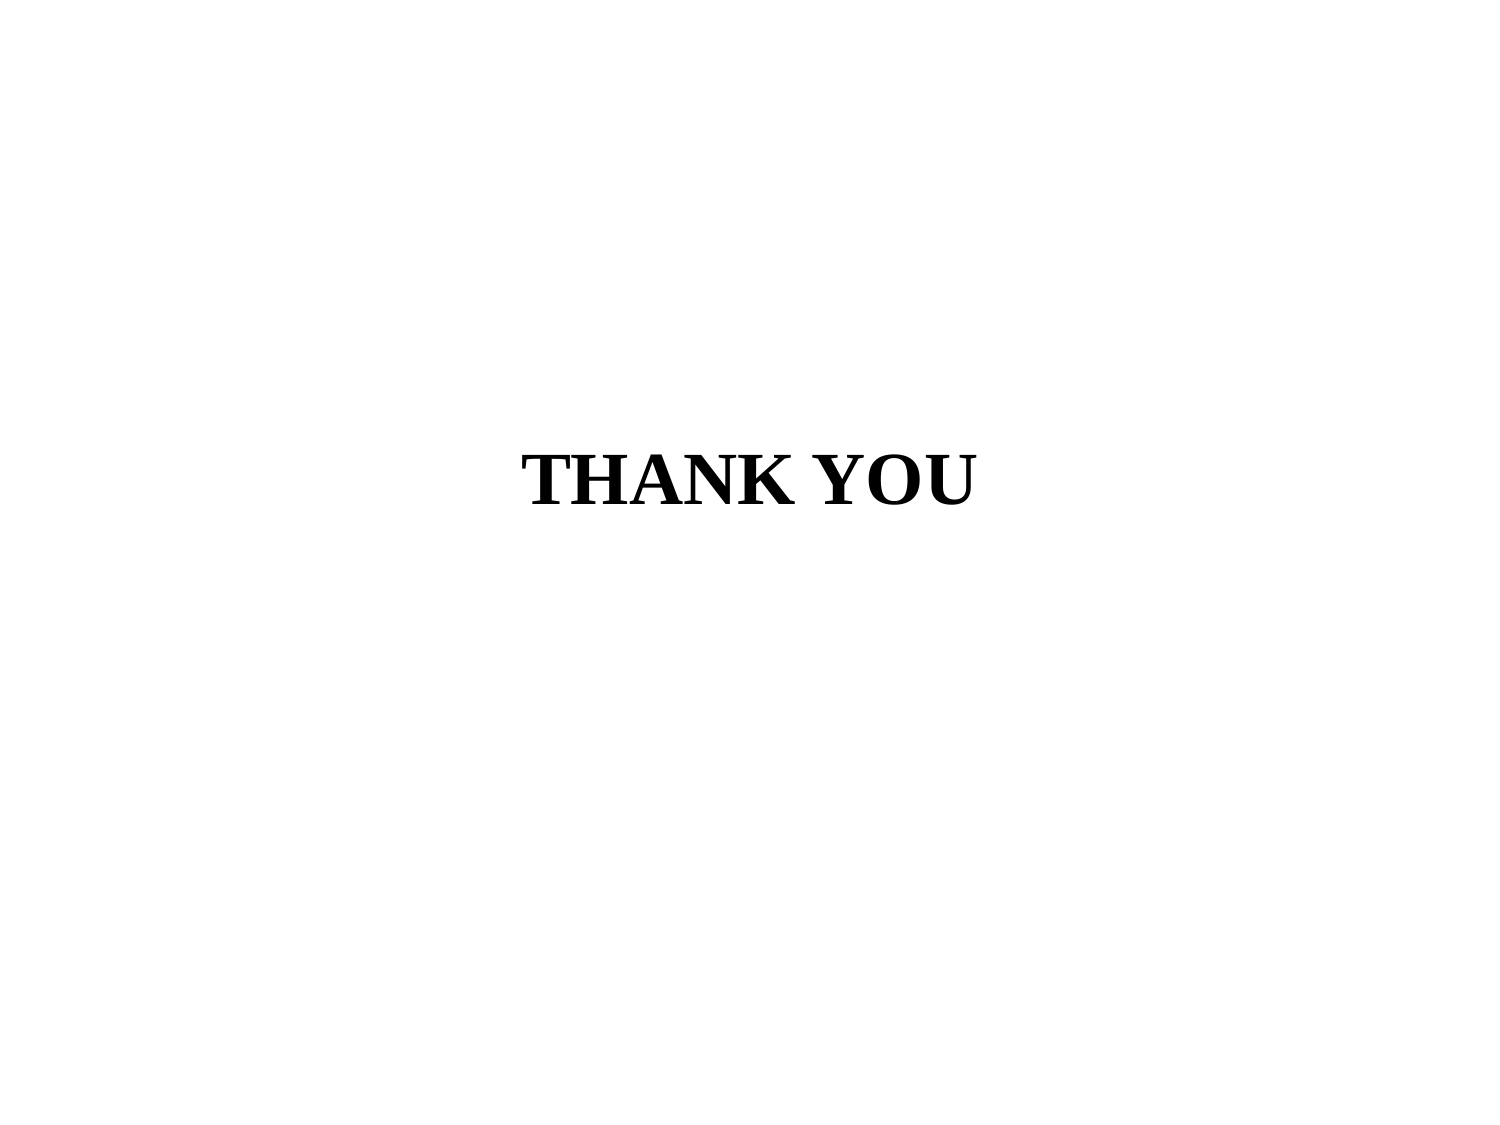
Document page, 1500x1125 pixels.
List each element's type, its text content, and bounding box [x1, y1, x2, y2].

title THANK YOU [75, 45, 1425, 904]
